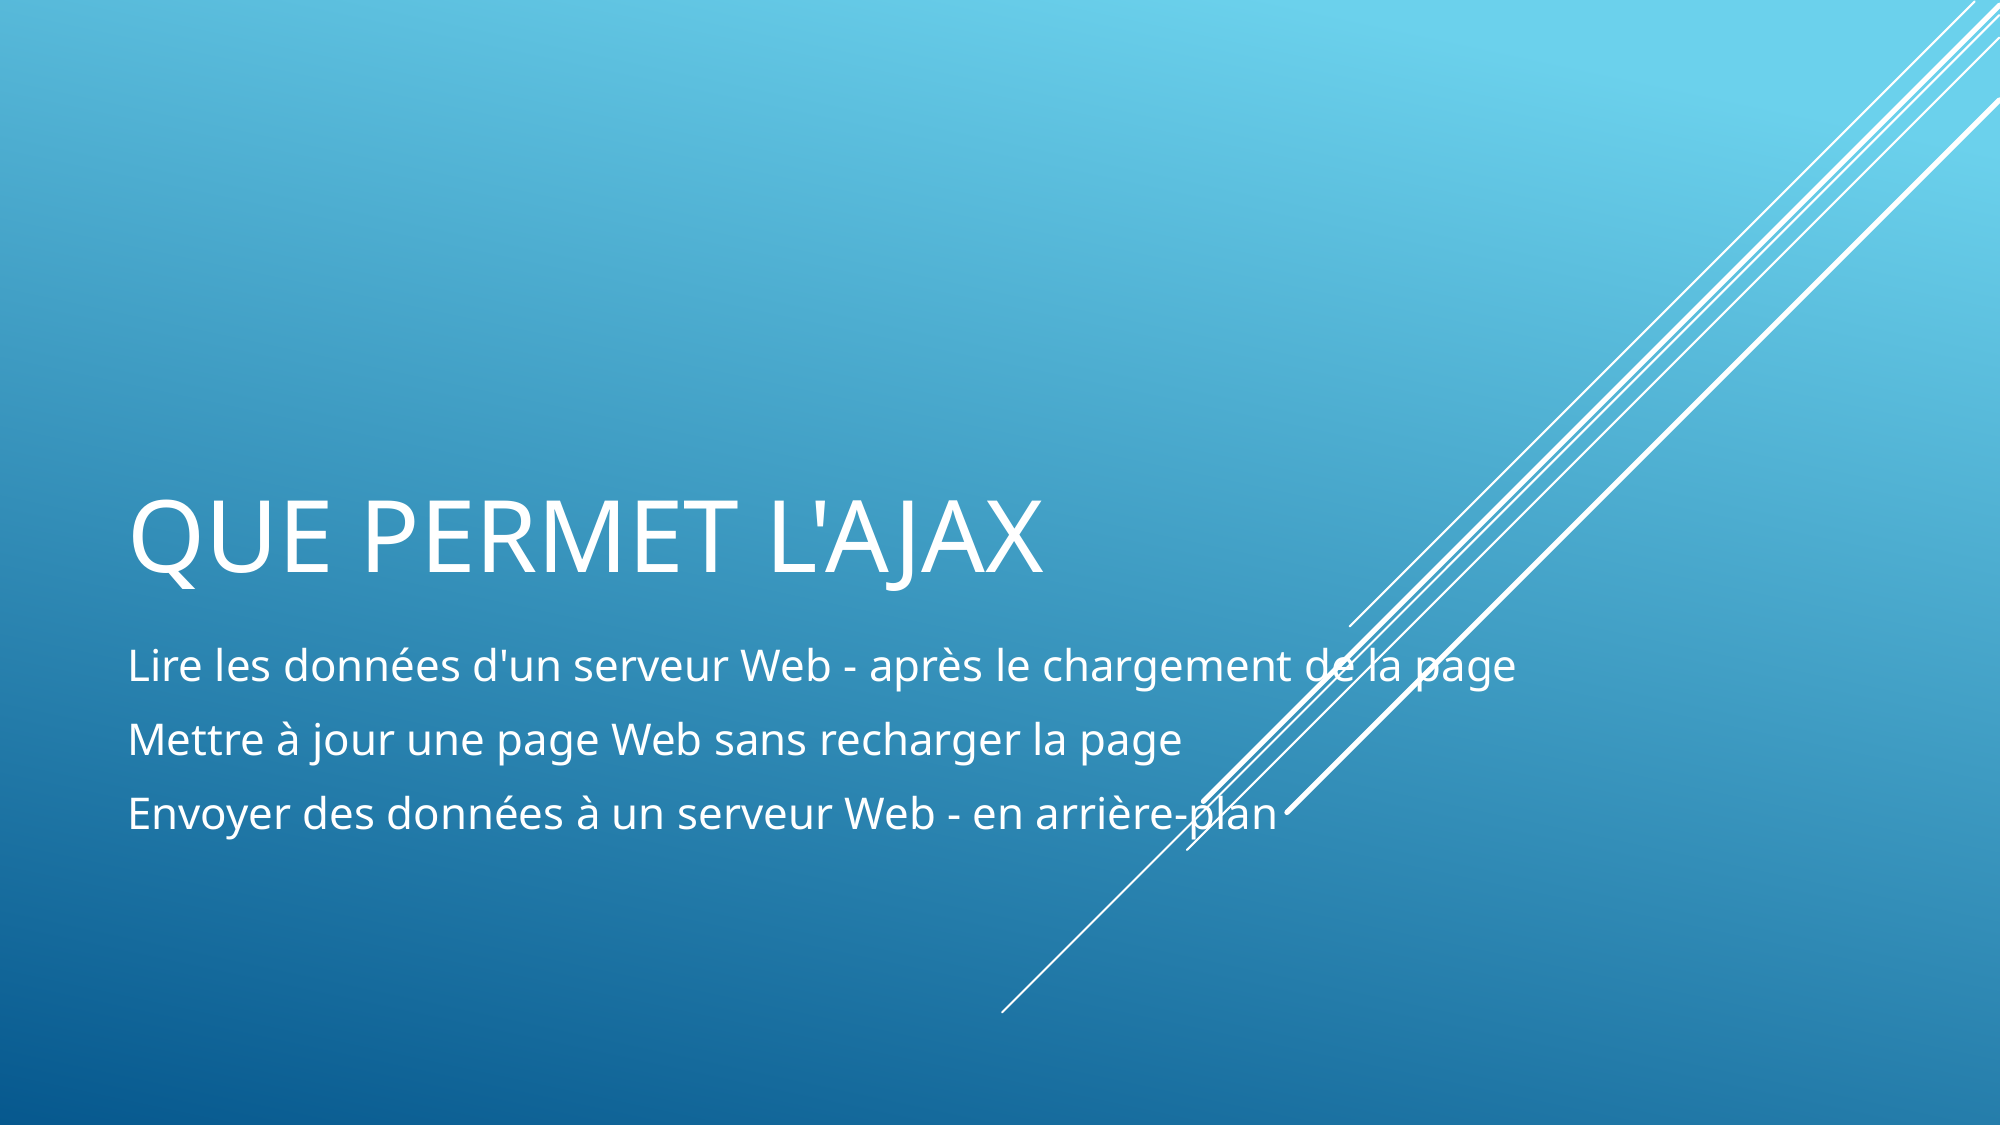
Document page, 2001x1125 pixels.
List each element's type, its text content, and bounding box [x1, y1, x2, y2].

subtitle Lire les données d'un serveur Web - après le chargement de la page Mettre à jour une page Web sans recharger la page Envoyer des données à un serveur Web - en arrière-plan [112, 630, 1713, 919]
title Que permet l'AJAX [112, 112, 1425, 600]
